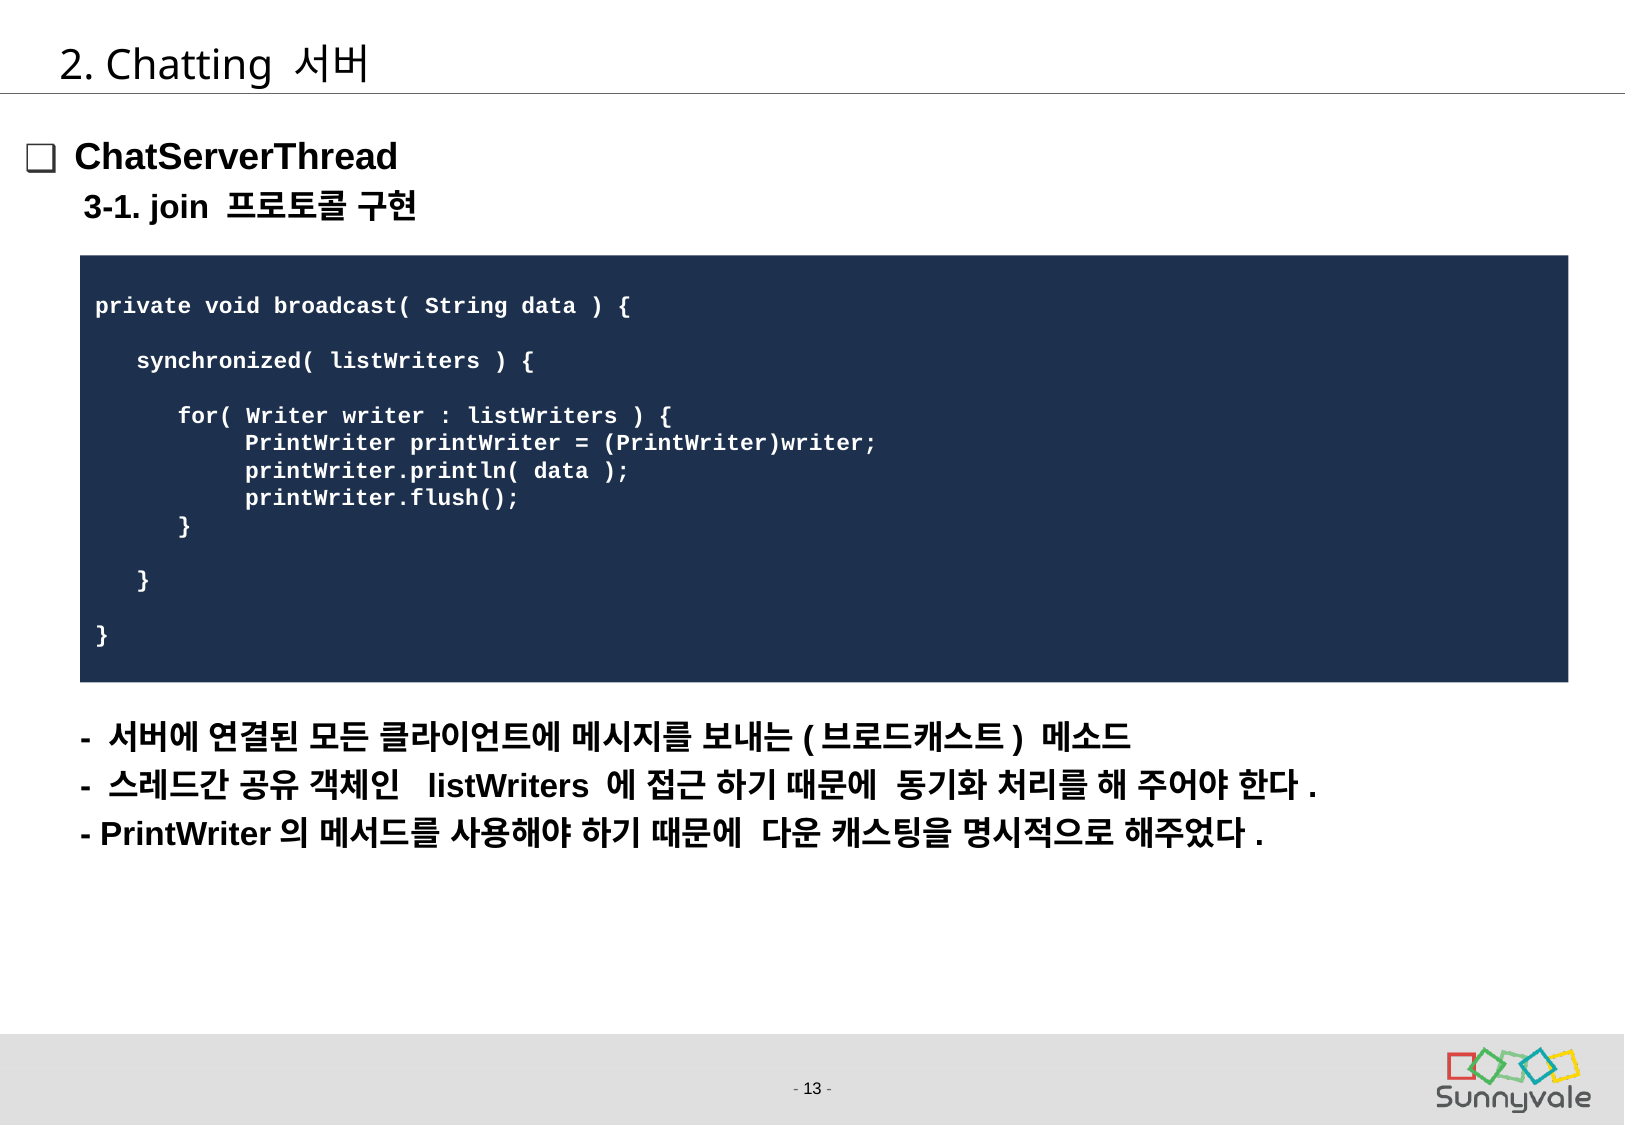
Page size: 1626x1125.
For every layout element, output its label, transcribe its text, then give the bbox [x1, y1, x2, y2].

title 2. Chatting 서버 [44, 31, 1570, 94]
text_box private void broadcast( String data ) { synchronized( listWriters ) { for( Writer writer : listWriters ) { PrintWriter printWriter = (PrintWriter)writer; printWriter.println( data ); printWriter.flush(); } } } [80, 255, 1569, 683]
list ChatServerThread 3-1. join 프로토콜 구현 - 서버에 연결된 모든 클라이언트에 메시지를 보내는(브로드캐스트) 메소드 - 스레드간 공유 객체인 listWriters 에 접근 하기 때문에 동기화 처리를 해 주어야 한다. - PrintWriter의 메서드를 사용해야 하기 때문에 다운 캐스팅을 명시적으로 해주었다. [9, 101, 1625, 1035]
picture [0, 1034, 1624, 1125]
